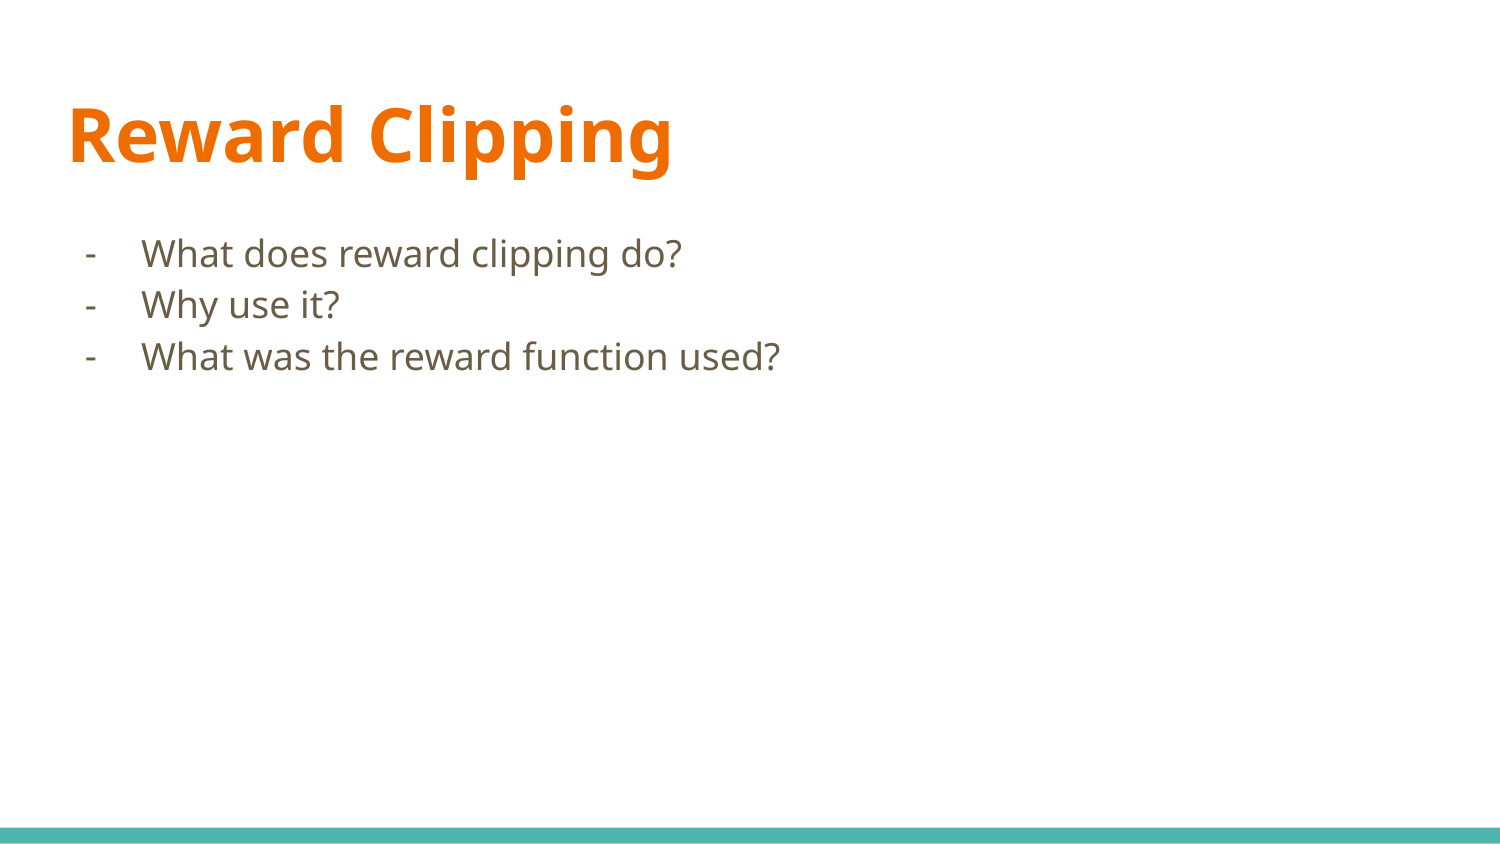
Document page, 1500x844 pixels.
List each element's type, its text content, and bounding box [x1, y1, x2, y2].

title Reward Clipping [51, 72, 1449, 189]
list What does reward clipping do? Why use it? What was the reward function used? [51, 207, 1449, 750]
